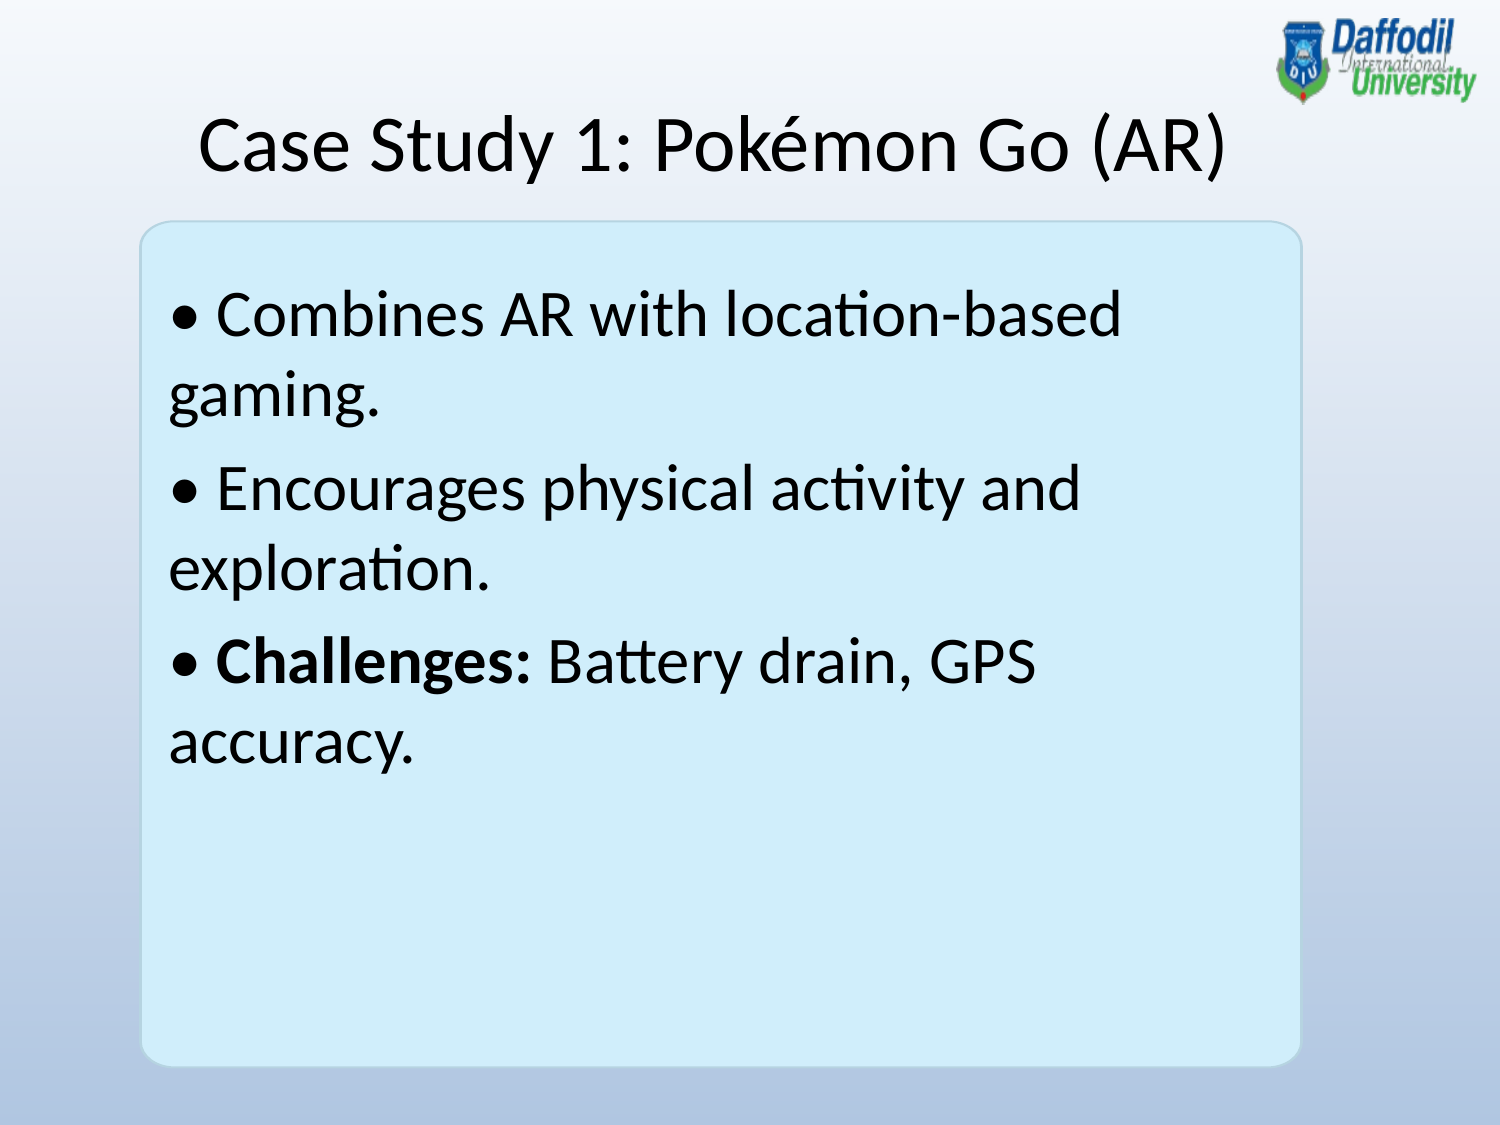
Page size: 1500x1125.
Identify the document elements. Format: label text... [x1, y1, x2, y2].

text_box [1275, 18, 1477, 105]
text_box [138, 220, 1304, 1069]
text_box Case Study 1: Pokémon Go (AR) [153, 45, 1275, 218]
